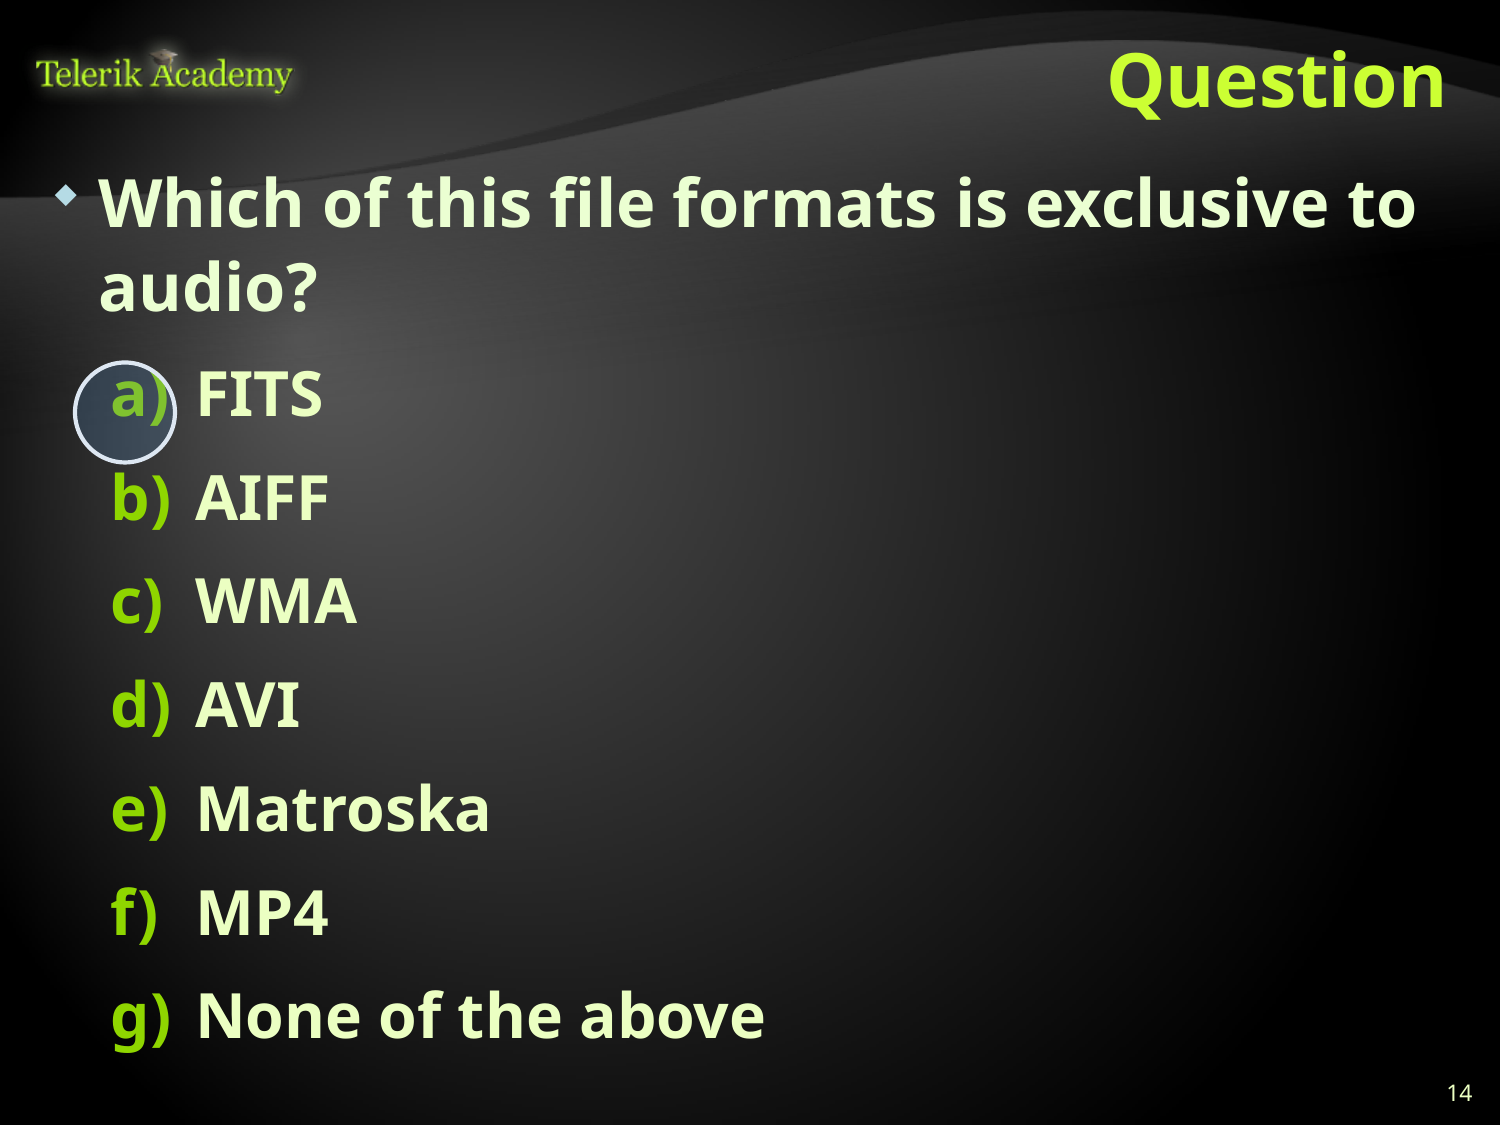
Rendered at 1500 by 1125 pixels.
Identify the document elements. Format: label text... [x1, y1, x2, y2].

list Which of this file formats is exclusive to audio? FITS AIFF WMA AVI Matroska MP4 None of the above [37, 149, 1463, 1100]
picture [0, 0, 1500, 1125]
title Question [300, 12, 1463, 149]
slide_number 14 [1412, 1074, 1488, 1113]
text_box [72, 360, 178, 465]
